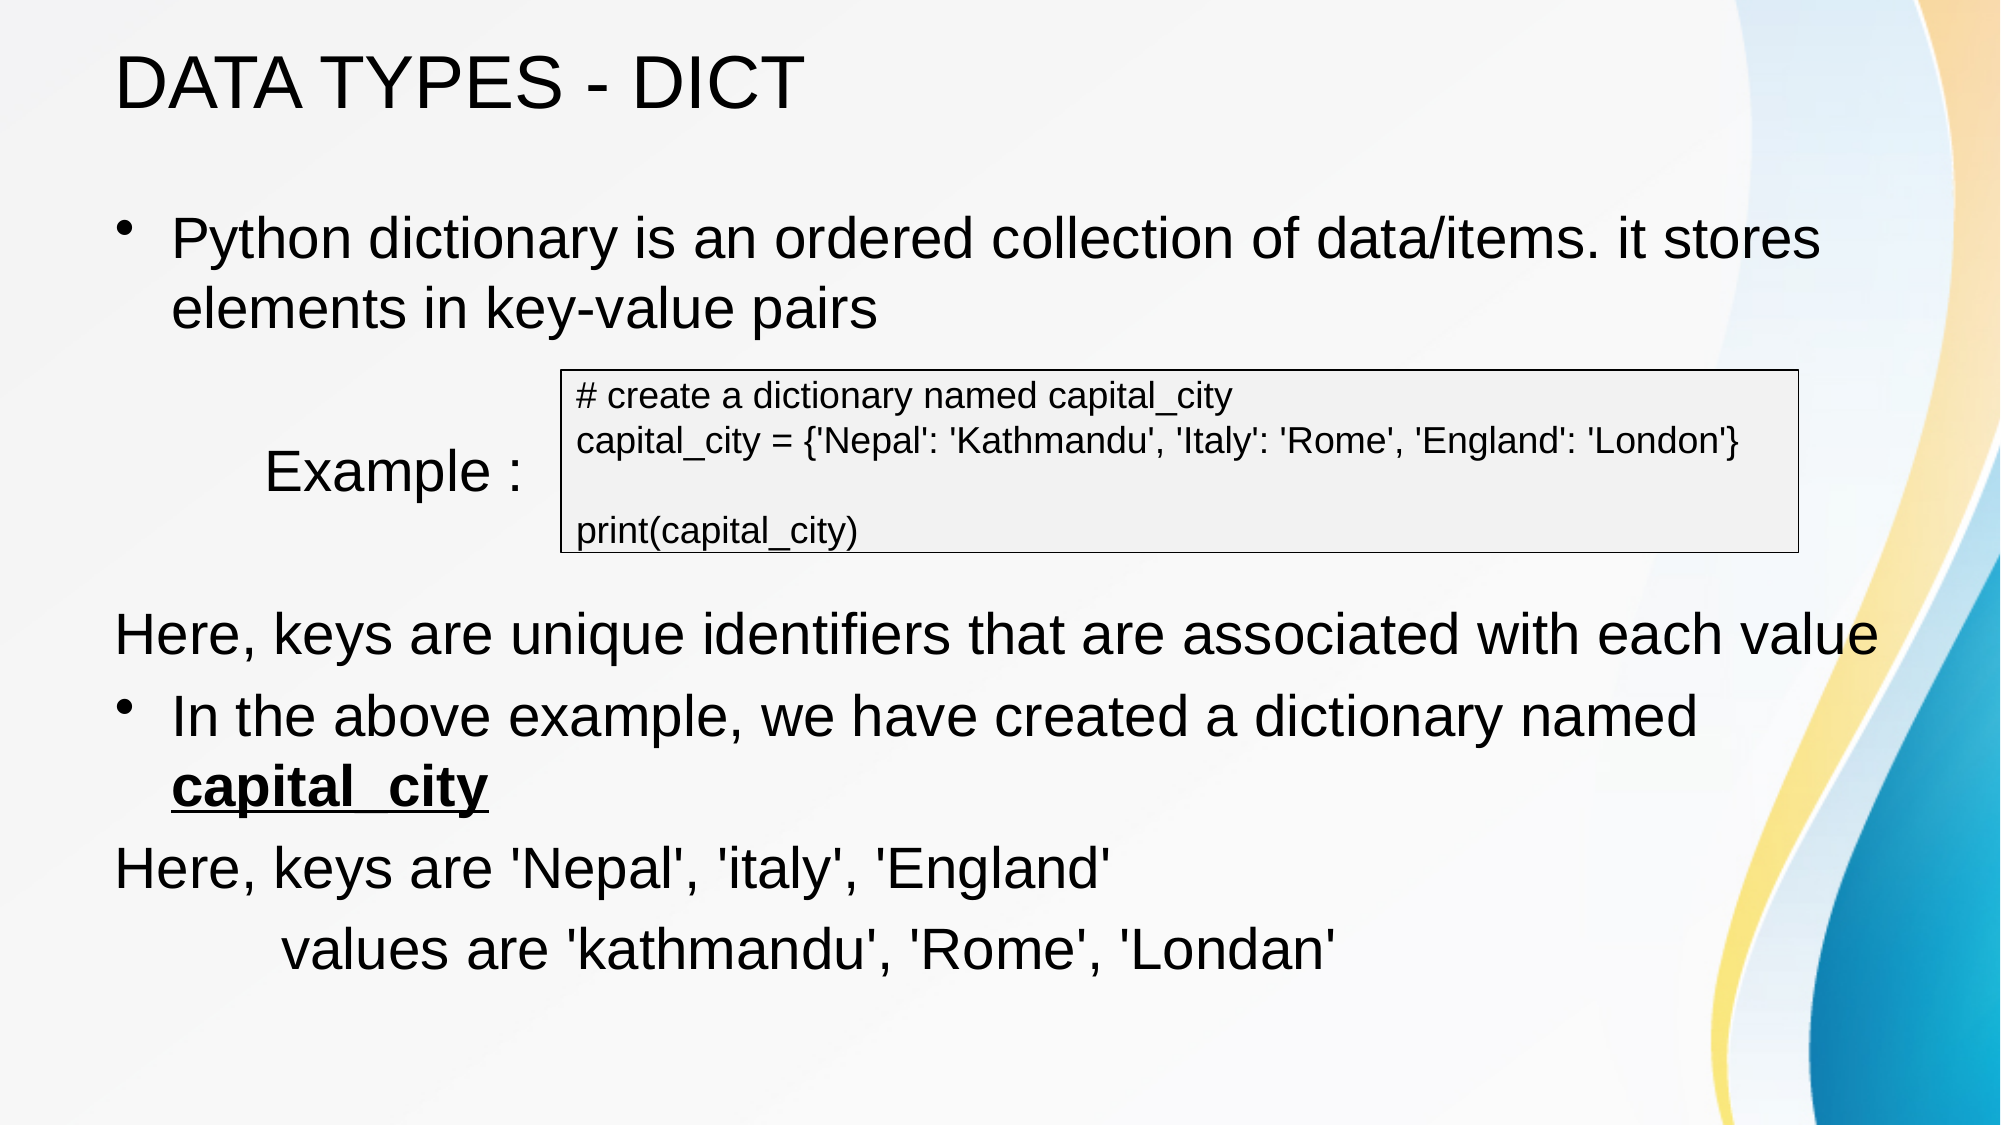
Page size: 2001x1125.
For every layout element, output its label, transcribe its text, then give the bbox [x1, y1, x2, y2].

picture [0, 0, 2001, 1125]
list Python dictionary is an ordered collection of data/items. it stores elements in key-value pairs Example : Here, keys are unique identifiers that are associated with each value In the above example, we have created a dictionary named capital_city Here, keys are 'Nepal', 'italy', 'England' values are 'kathmandu', 'Rome', 'Londan' [99, 192, 1930, 1006]
text_box # create a dictionary named capital_city capital_city = {'Nepal': 'Kathmandu', 'Italy': 'Rome', 'England': 'London'} print(capital_city) [561, 369, 1799, 553]
title DATA TYPES - DICT [99, 30, 1901, 127]
